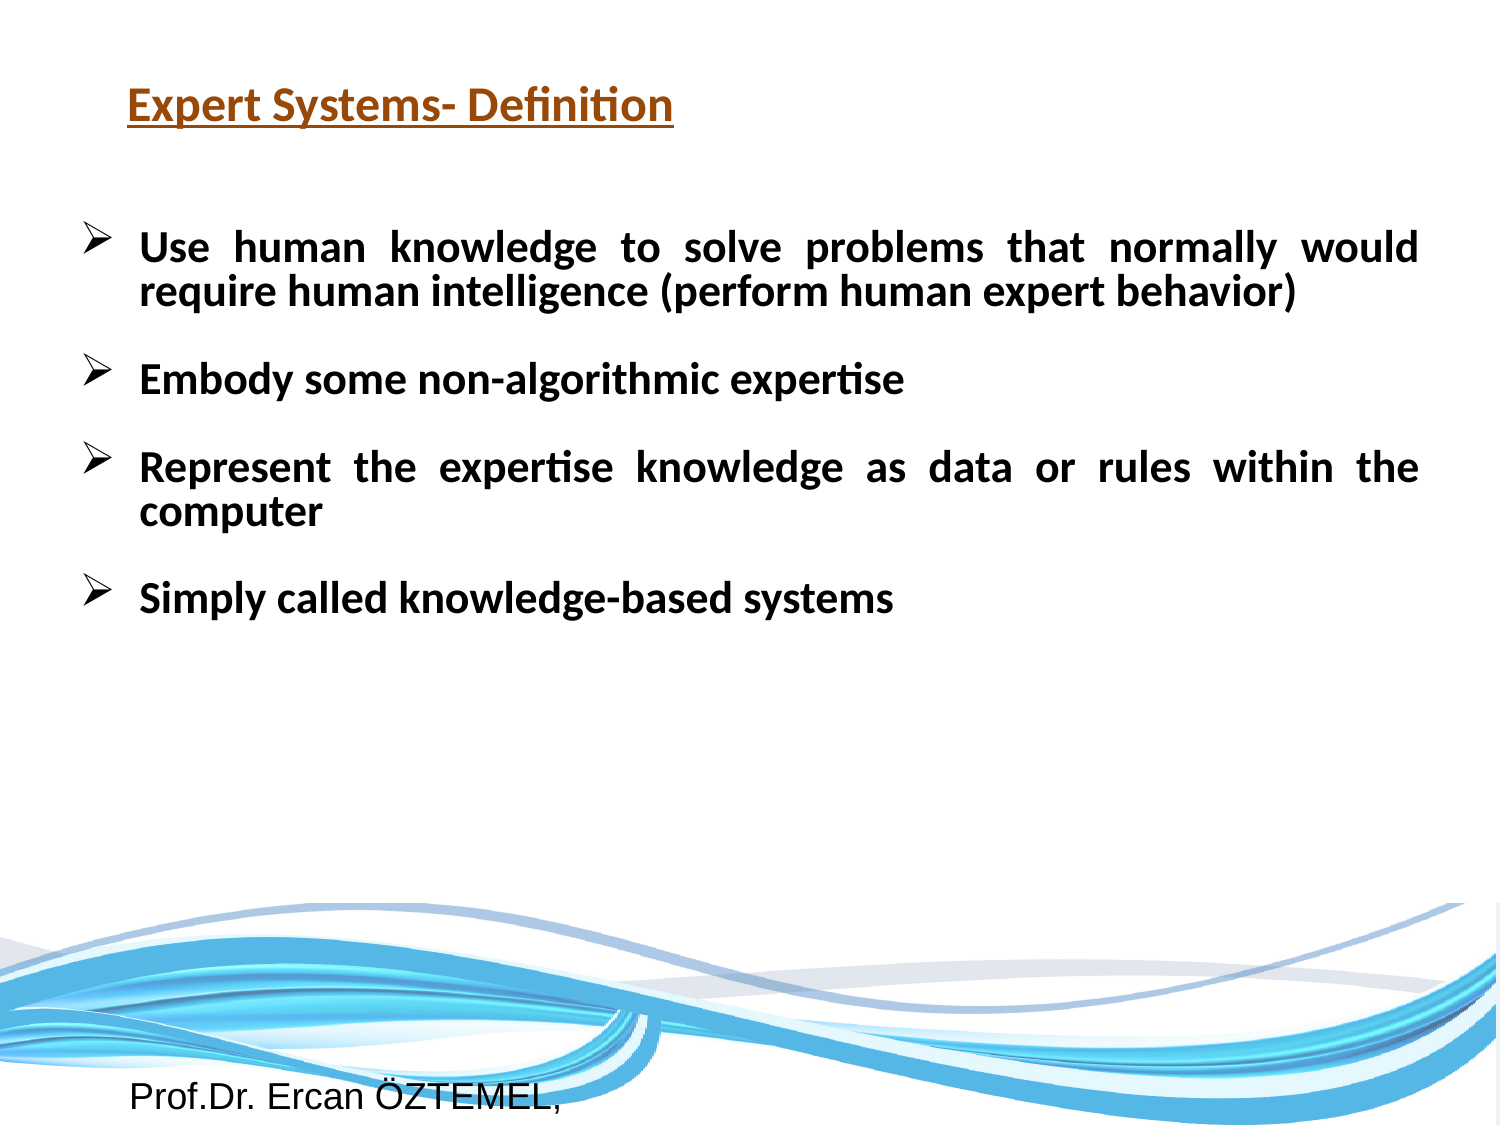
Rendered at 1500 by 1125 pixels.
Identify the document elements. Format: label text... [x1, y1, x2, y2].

text_box Expert Systems- Definition [112, 64, 1388, 149]
picture [0, 903, 1500, 1125]
text_box Use human knowledge to solve problems that normally would require human intelligence (perform human expert behavior) Embody some non-algorithmic expertise Represent the expertise knowledge as data or rules within the computer Simply called knowledge-based systems [64, 219, 1436, 675]
